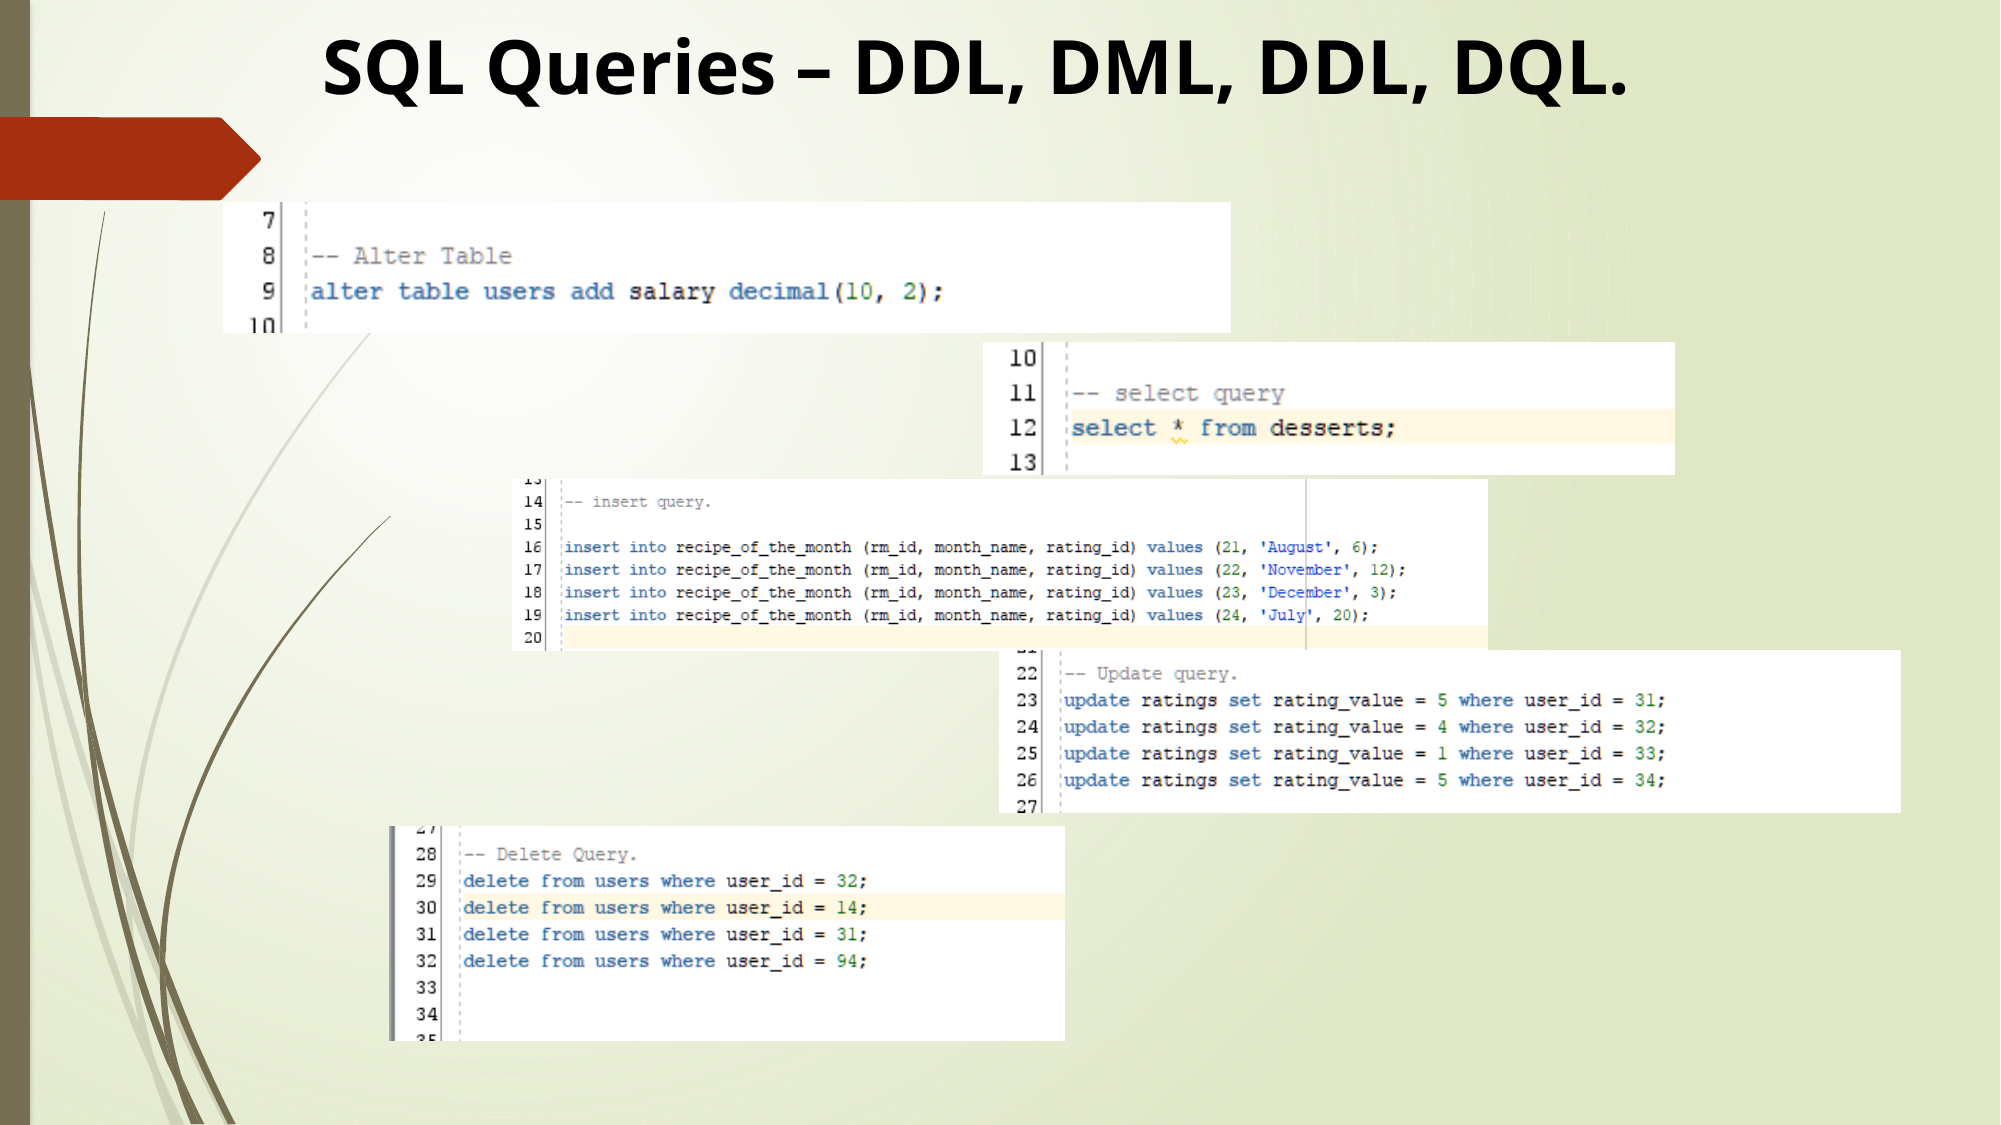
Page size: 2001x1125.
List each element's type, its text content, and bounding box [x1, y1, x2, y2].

picture [389, 825, 1065, 1041]
picture [223, 202, 1231, 333]
picture [512, 479, 1901, 814]
text_box SQL Queries – DDL, DML, DDL, DQL. [307, 11, 1693, 117]
picture [983, 342, 1675, 475]
